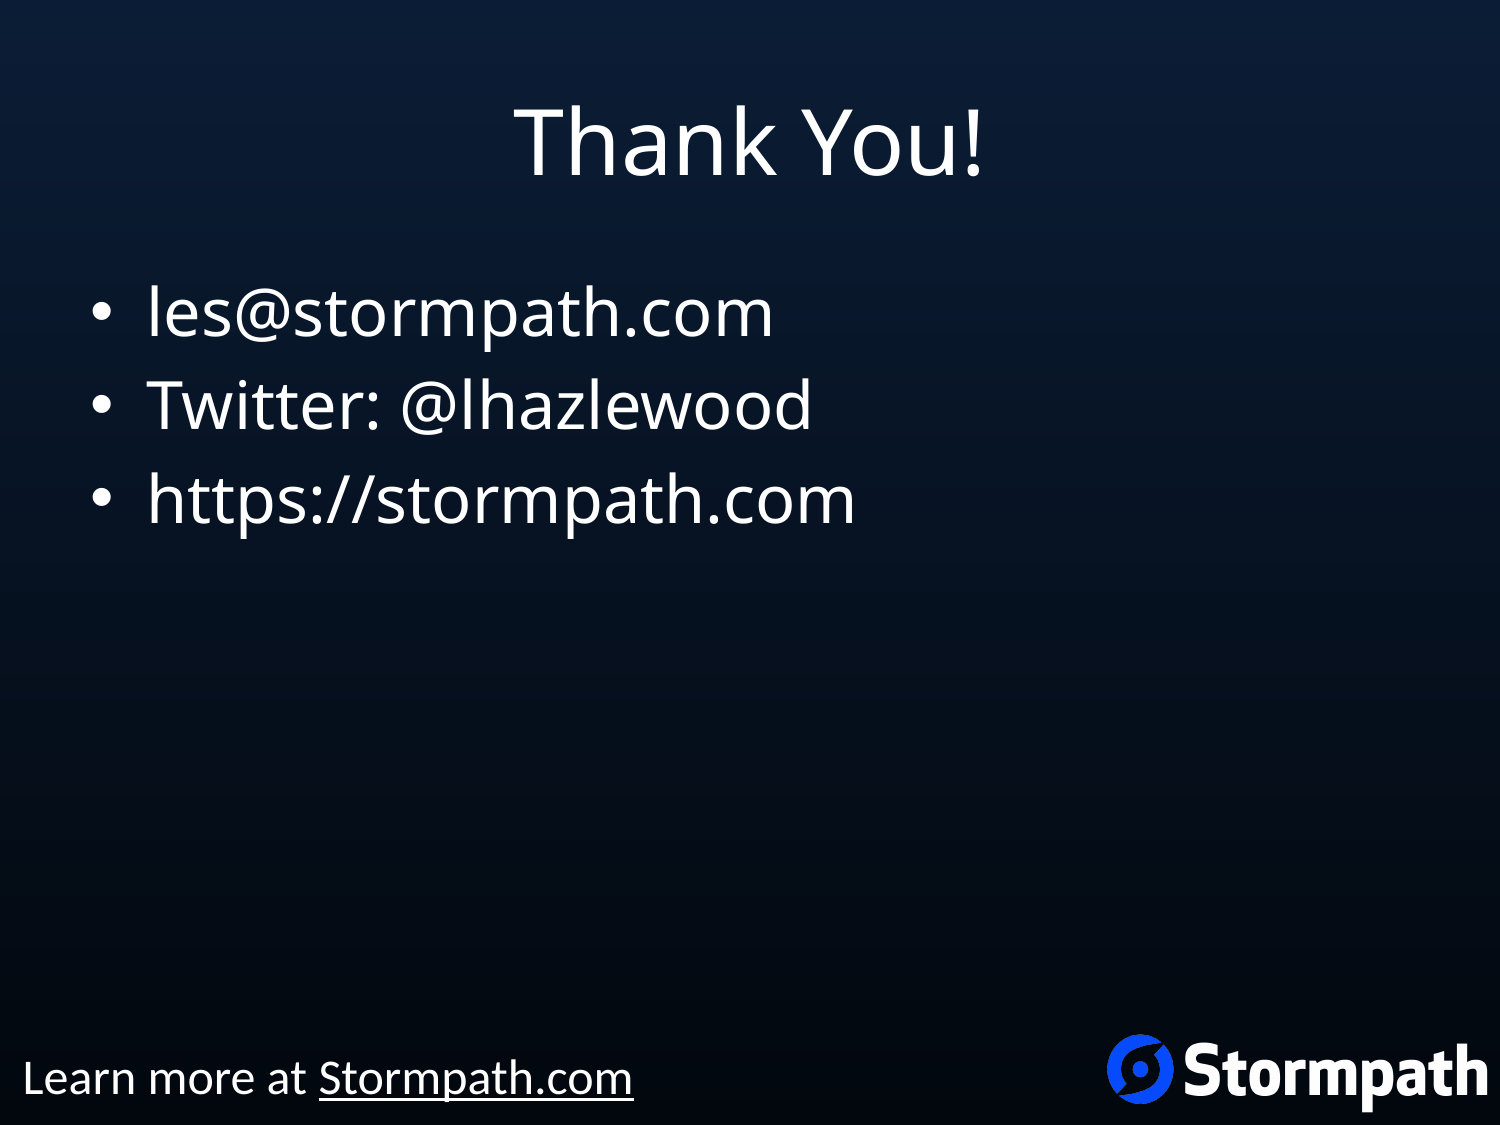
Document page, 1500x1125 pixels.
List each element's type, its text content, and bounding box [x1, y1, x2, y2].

title Thank You! [75, 45, 1425, 233]
picture [1100, 1024, 1498, 1118]
text_box Learn more at Stormpath.com [8, 1036, 649, 1112]
list les@stormpath.com Twitter: @lhazlewood https://stormpath.com [75, 262, 1425, 1005]
